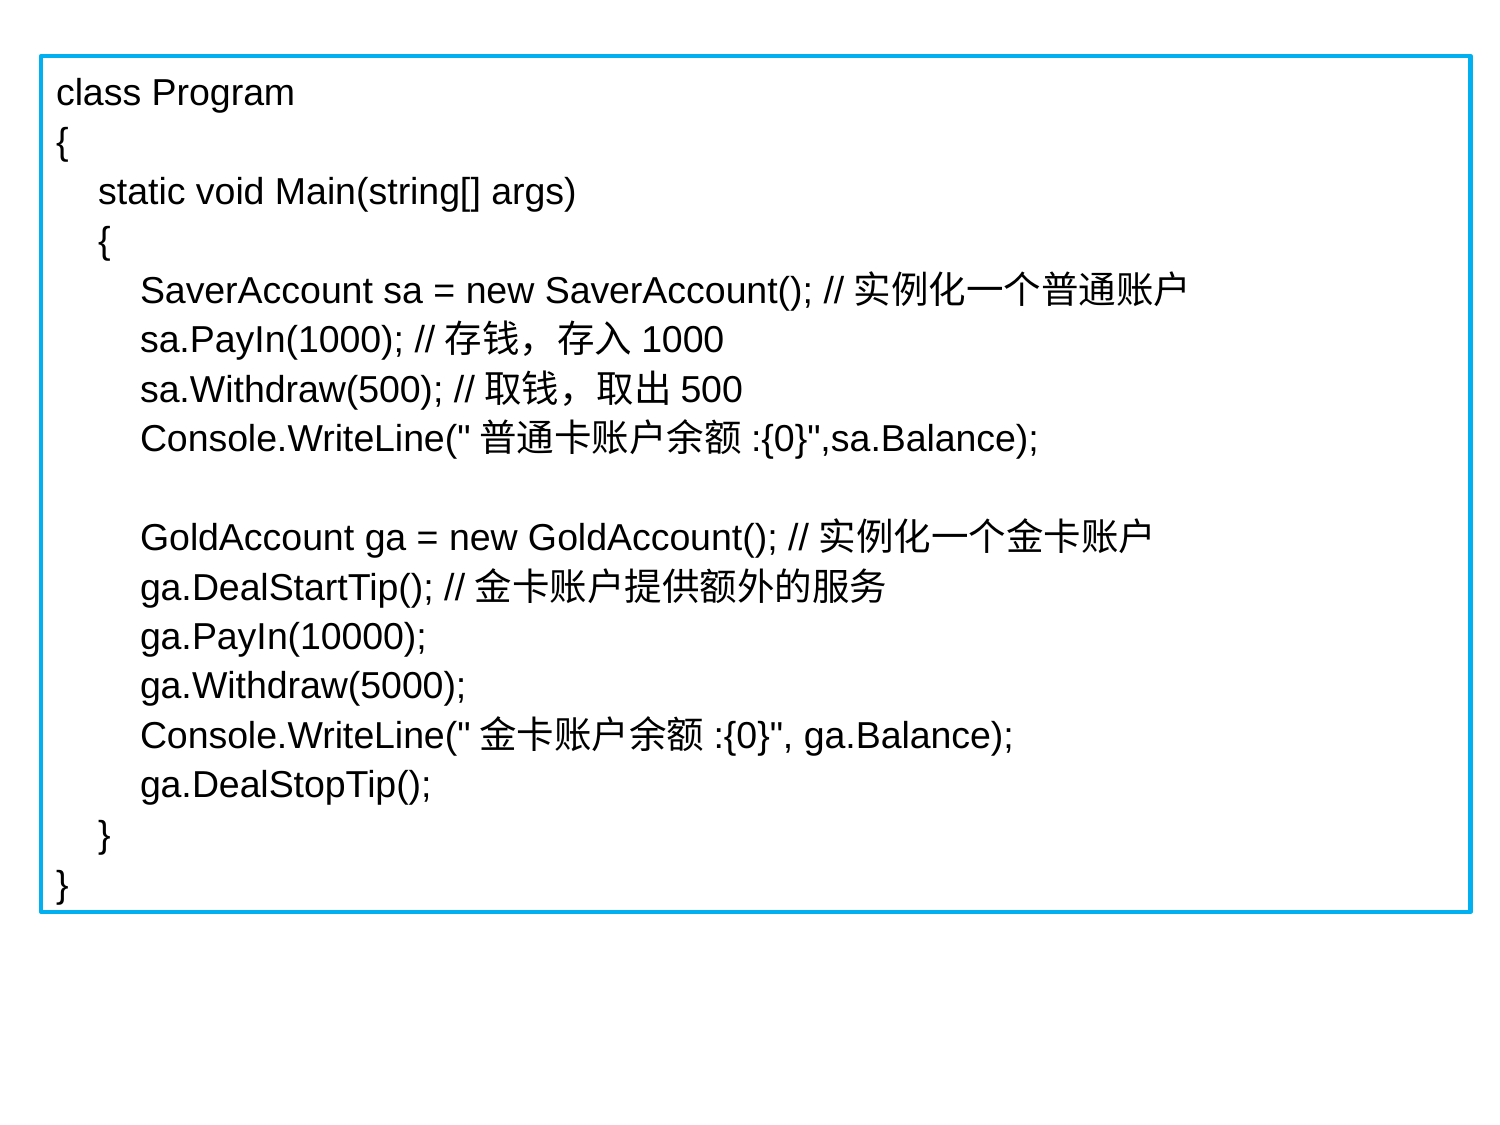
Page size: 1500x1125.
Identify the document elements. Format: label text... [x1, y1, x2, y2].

text_box class Program { static void Main(string[] args) { SaverAccount sa = new SaverAccount(); //实例化一个普通账户 sa.PayIn(1000); //存钱，存入1000 sa.Withdraw(500); //取钱，取出500 Console.WriteLine("普通卡账户余额:{0}",sa.Balance); GoldAccount ga = new GoldAccount(); //实例化一个金卡账户 ga.DealStartTip(); //金卡账户提供额外的服务 ga.PayIn(10000); ga.Withdraw(5000); Console.WriteLine("金卡账户余额:{0}", ga.Balance); ga.DealStopTip(); } } [41, 55, 1471, 912]
